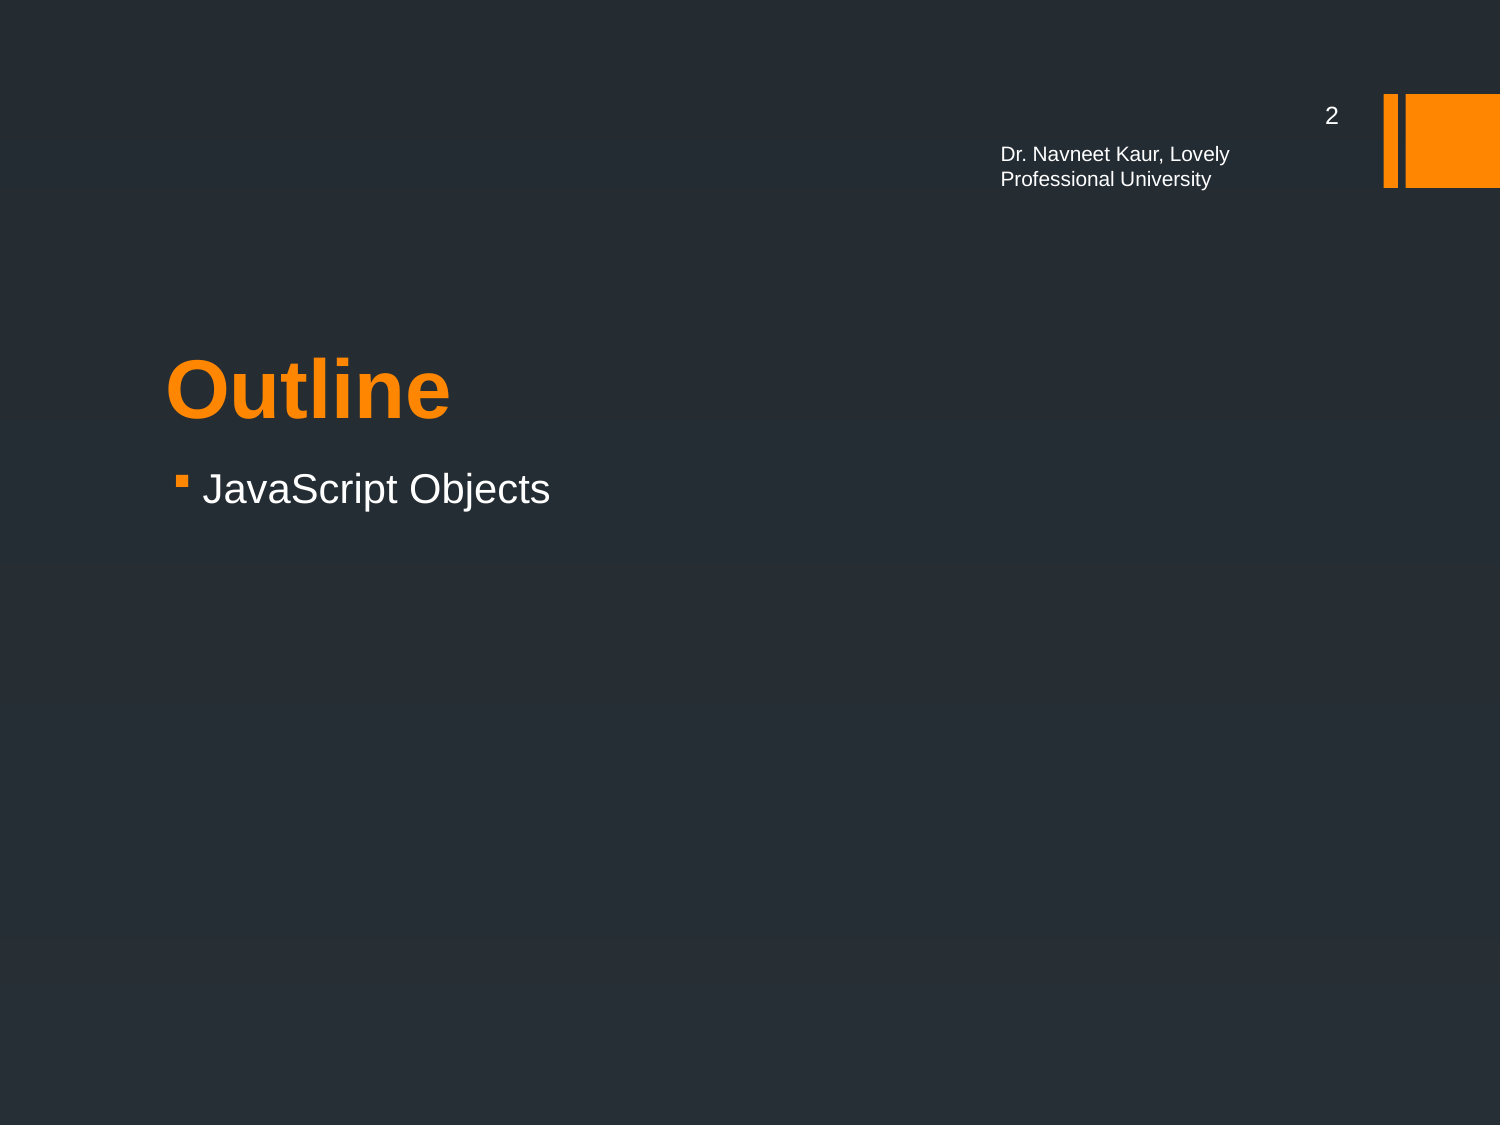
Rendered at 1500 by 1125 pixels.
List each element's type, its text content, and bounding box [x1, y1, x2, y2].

slide_number 2 [1199, 90, 1355, 140]
title Outline [150, 253, 1350, 443]
footer Dr. Navneet Kaur, Lovely Professional University [985, 140, 1355, 190]
list JavaScript Objects [150, 454, 1350, 1035]
